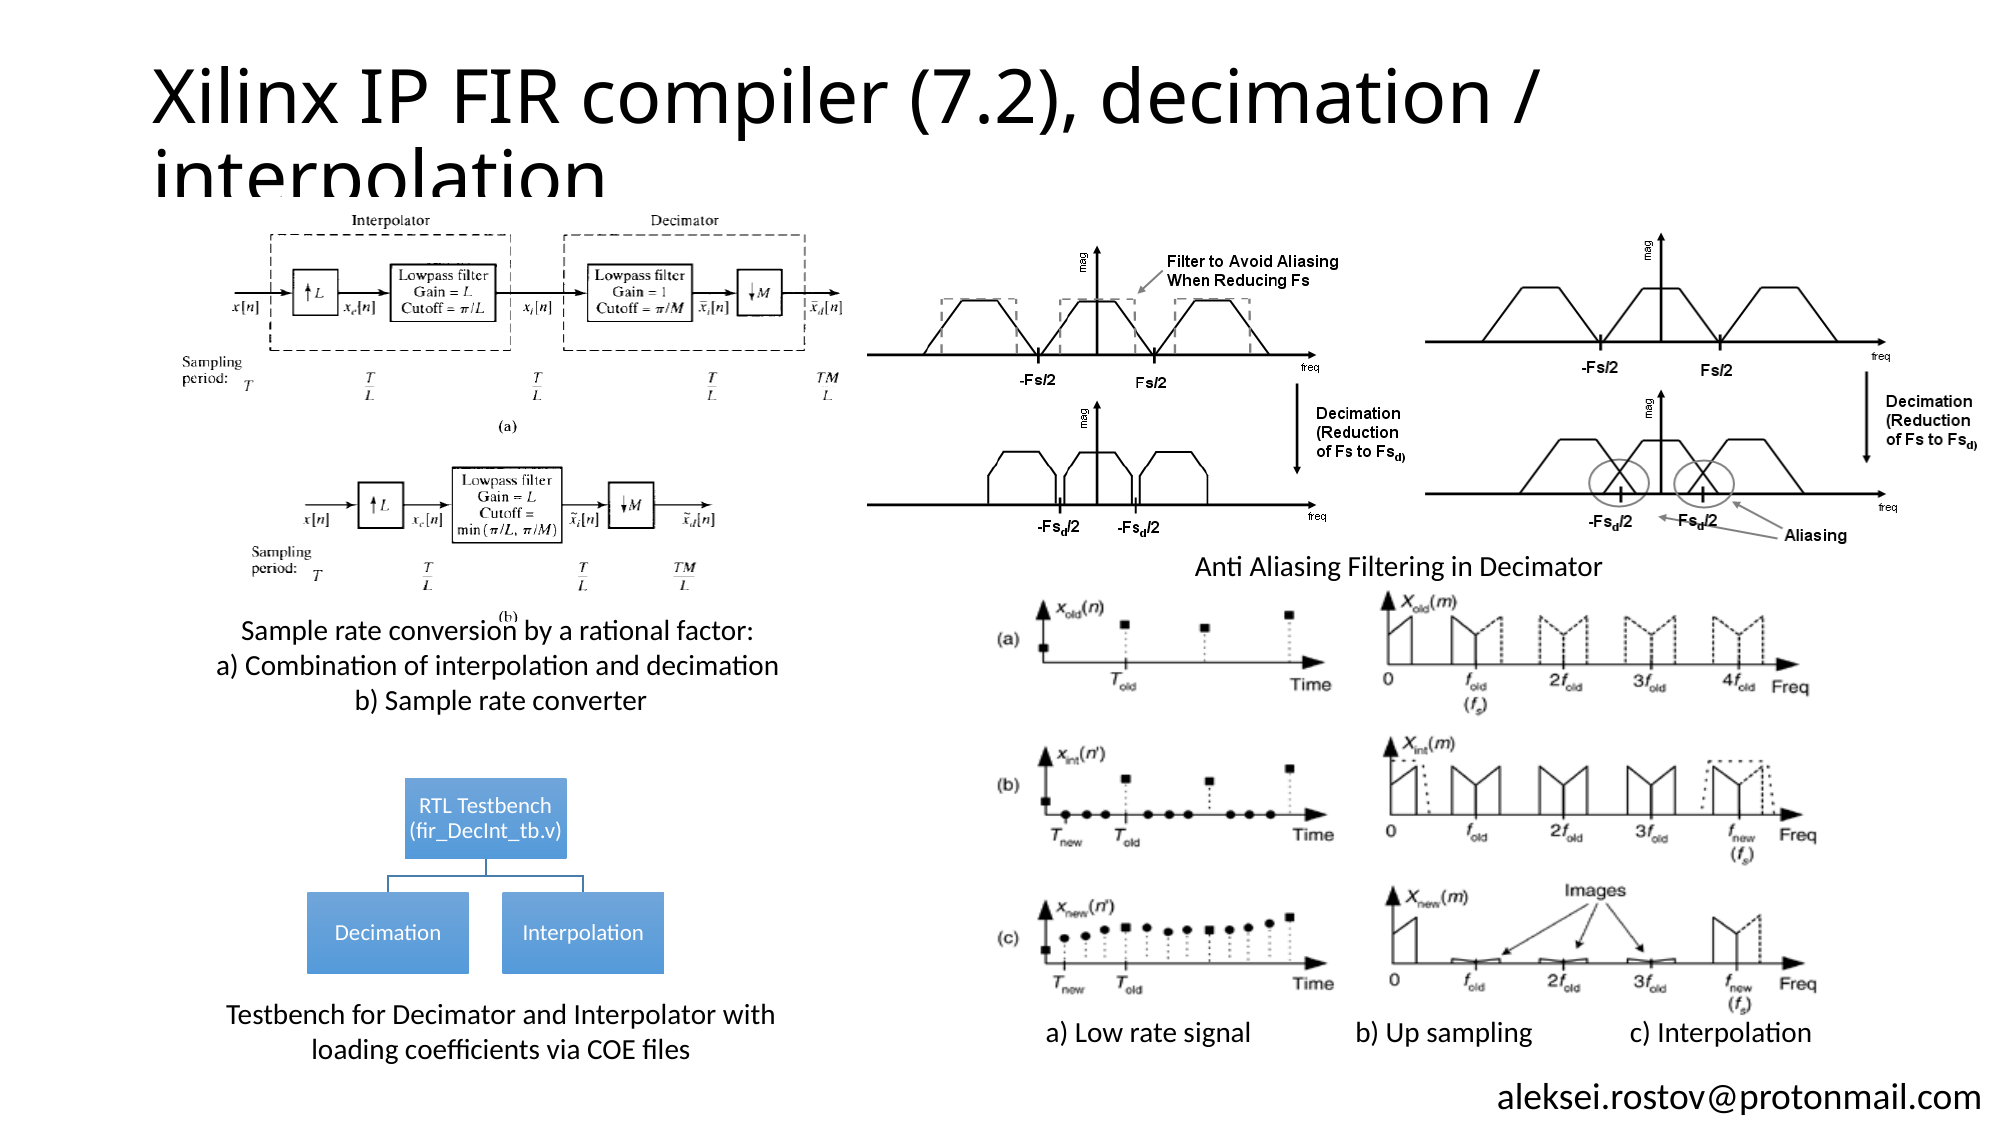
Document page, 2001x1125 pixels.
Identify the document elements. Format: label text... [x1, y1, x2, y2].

picture [156, 197, 890, 622]
picture [995, 589, 1818, 1019]
text_box Anti Aliasing Filtering in Decimator [890, 551, 1924, 591]
text_box aleksei.rostov@protonmail.com [1482, 1064, 1998, 1125]
text_box a) Low rate signal b) Up sampling c) Interpolation [995, 1005, 1863, 1056]
text_box Sample rate conversion by a rational factor: a) Combination of interpolation and decimation b) Sample rate converter [99, 603, 903, 724]
text_box Testbench for Decimator and Interpolator with loading coefficients via COE files [172, 988, 830, 1073]
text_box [858, 215, 1985, 551]
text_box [173, 778, 798, 974]
title Xilinx IP FIR compiler (7.2), decimation / interpolation [137, 30, 1863, 249]
